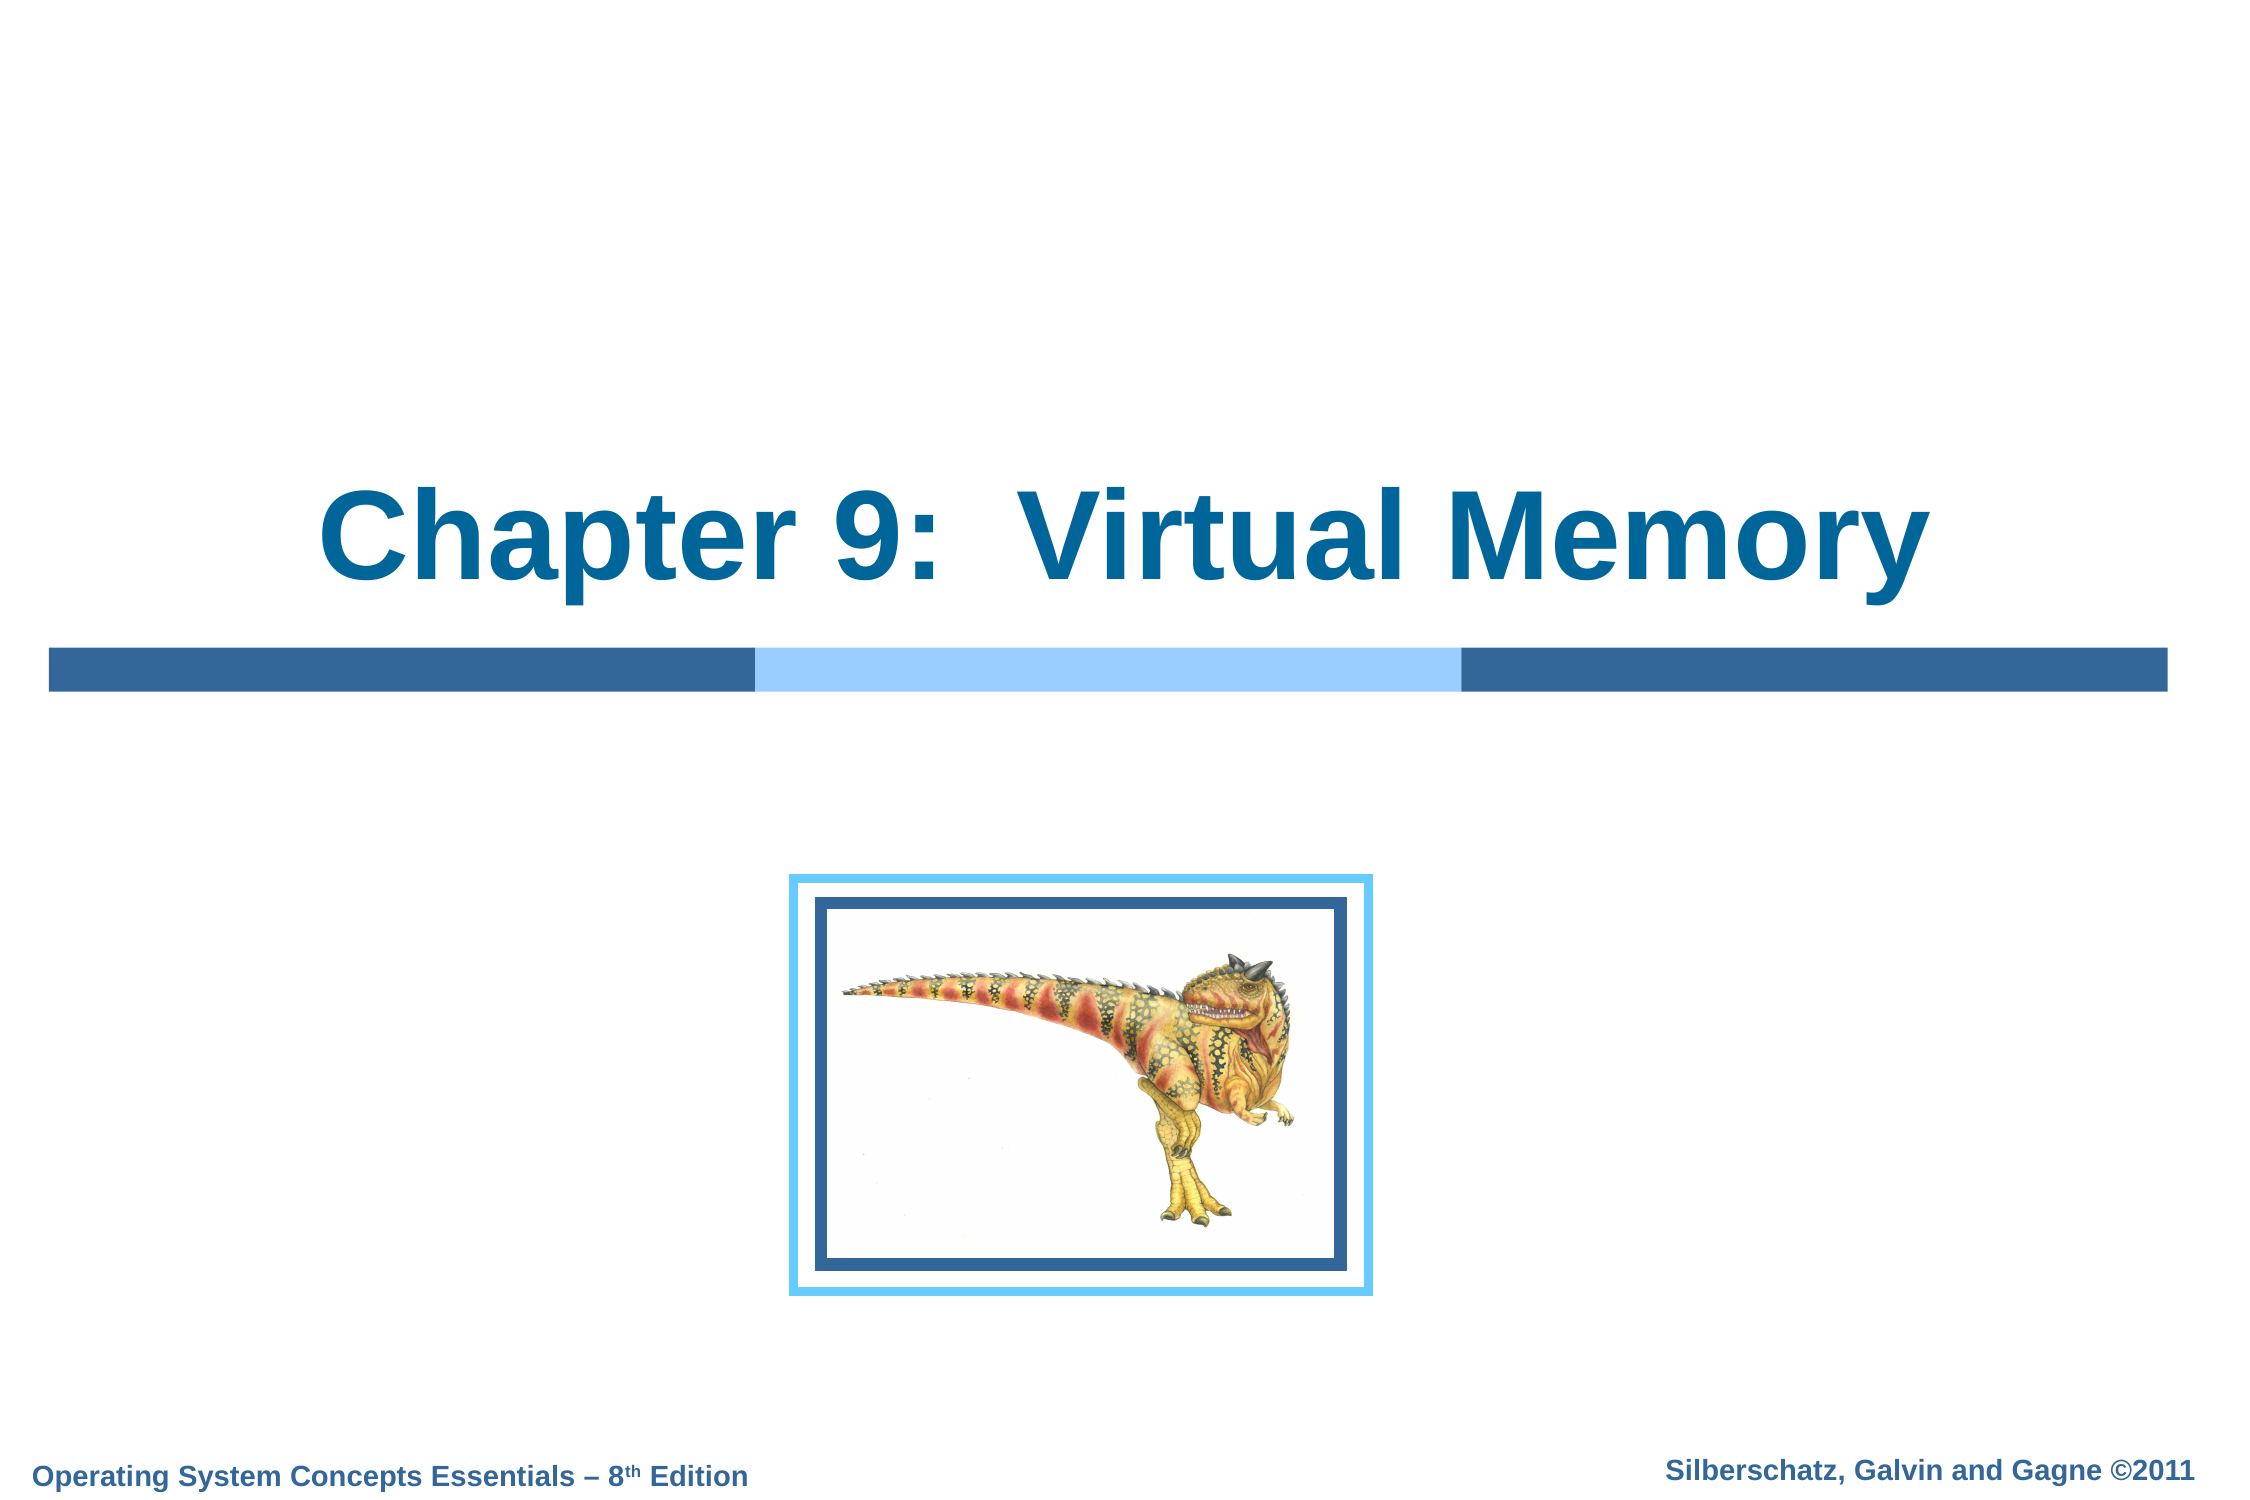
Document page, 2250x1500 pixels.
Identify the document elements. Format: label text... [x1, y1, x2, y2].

picture [827, 909, 1334, 1258]
title Chapter 9: Virtual Memory [168, 149, 2082, 616]
